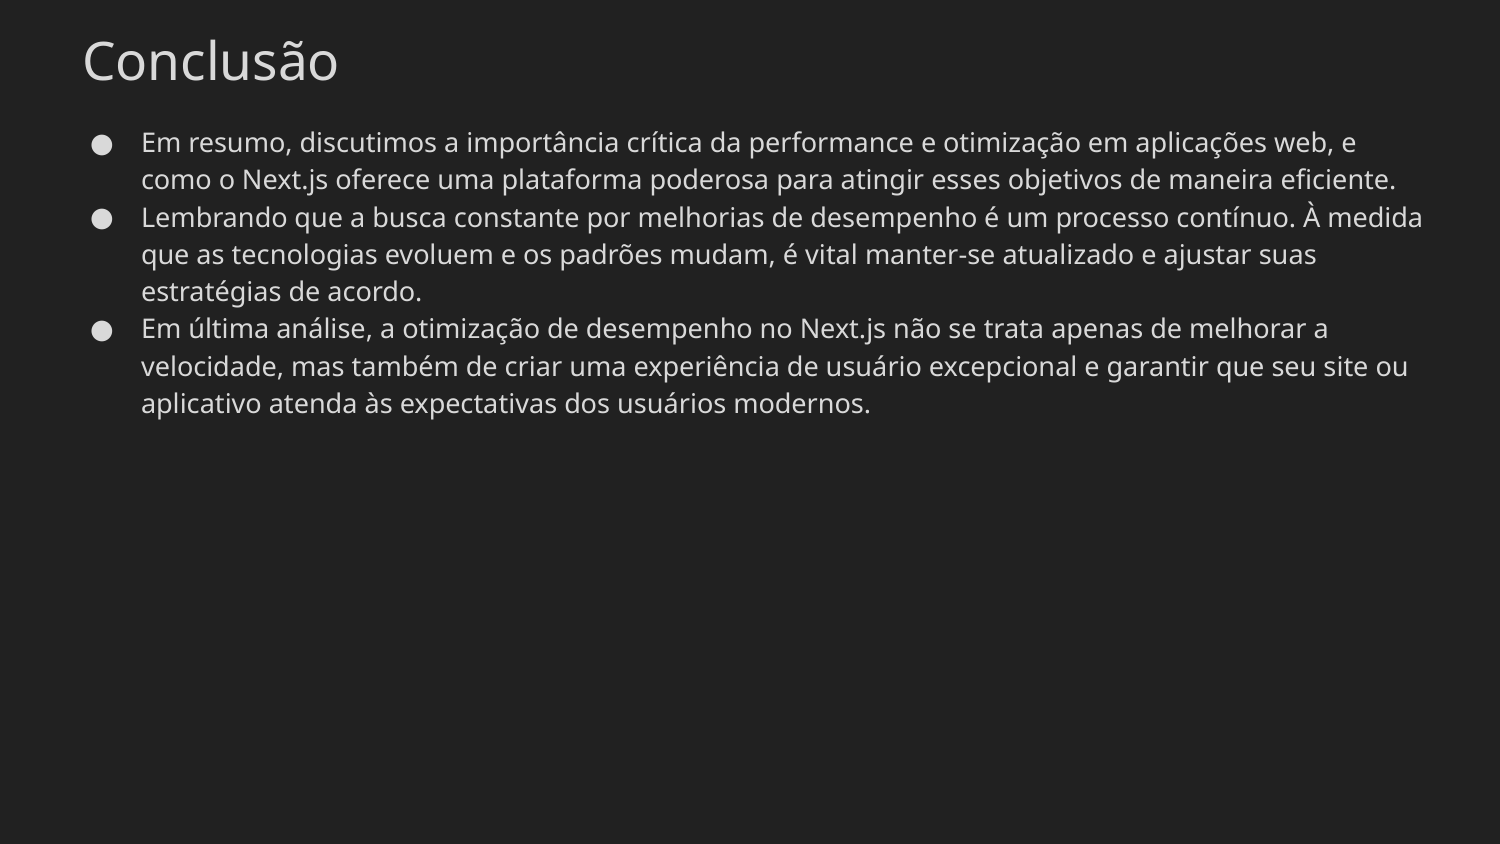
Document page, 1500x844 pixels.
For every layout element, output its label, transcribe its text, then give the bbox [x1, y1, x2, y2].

list Em resumo, discutimos a importância crítica da performance e otimização em aplicações web, e como o Next.js oferece uma plataforma poderosa para atingir esses objetivos de maneira eficiente. Lembrando que a busca constante por melhorias de desempenho é um processo contínuo. À medida que as tecnologias evoluem e os padrões mudam, é vital manter-se atualizado e ajustar suas estratégias de acordo. Em última análise, a otimização de desempenho no Next.js não se trata apenas de melhorar a velocidade, mas também de criar uma experiência de usuário excepcional e garantir que seu site ou aplicativo atenda às expectativas dos usuários modernos. [51, 105, 1449, 667]
title Conclusão [67, 11, 1214, 105]
